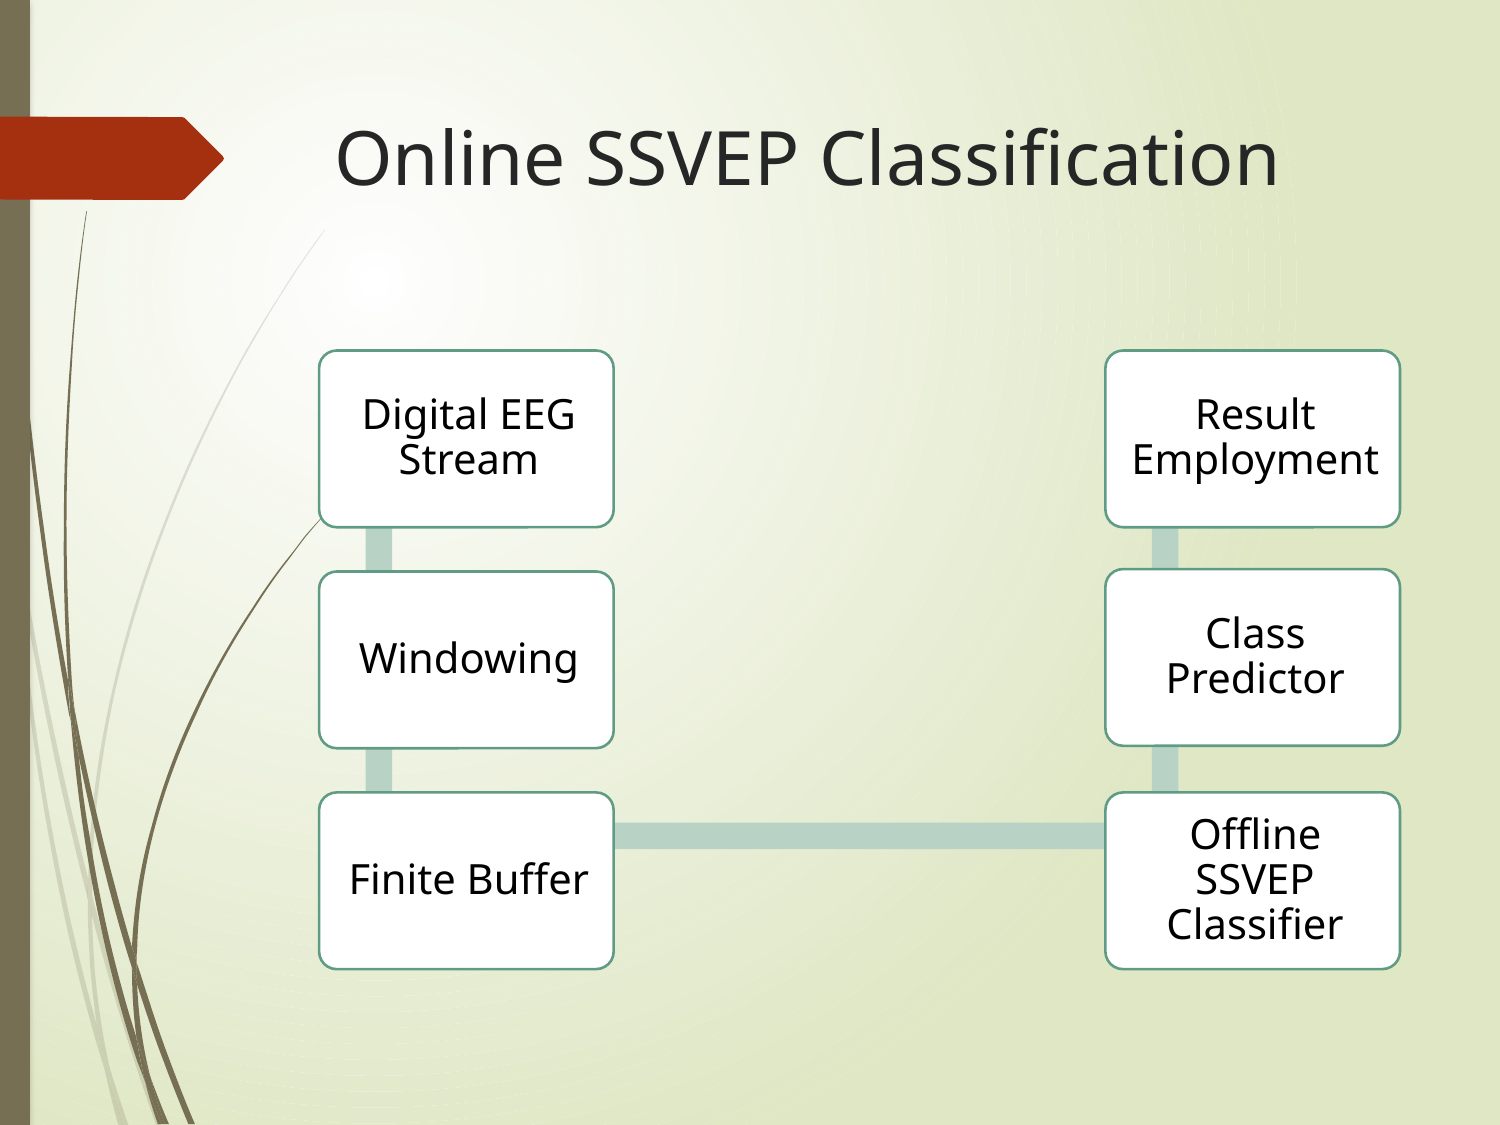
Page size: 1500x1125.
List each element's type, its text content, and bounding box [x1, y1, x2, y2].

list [318, 349, 1401, 970]
title Online SSVEP Classification [319, 102, 1400, 313]
